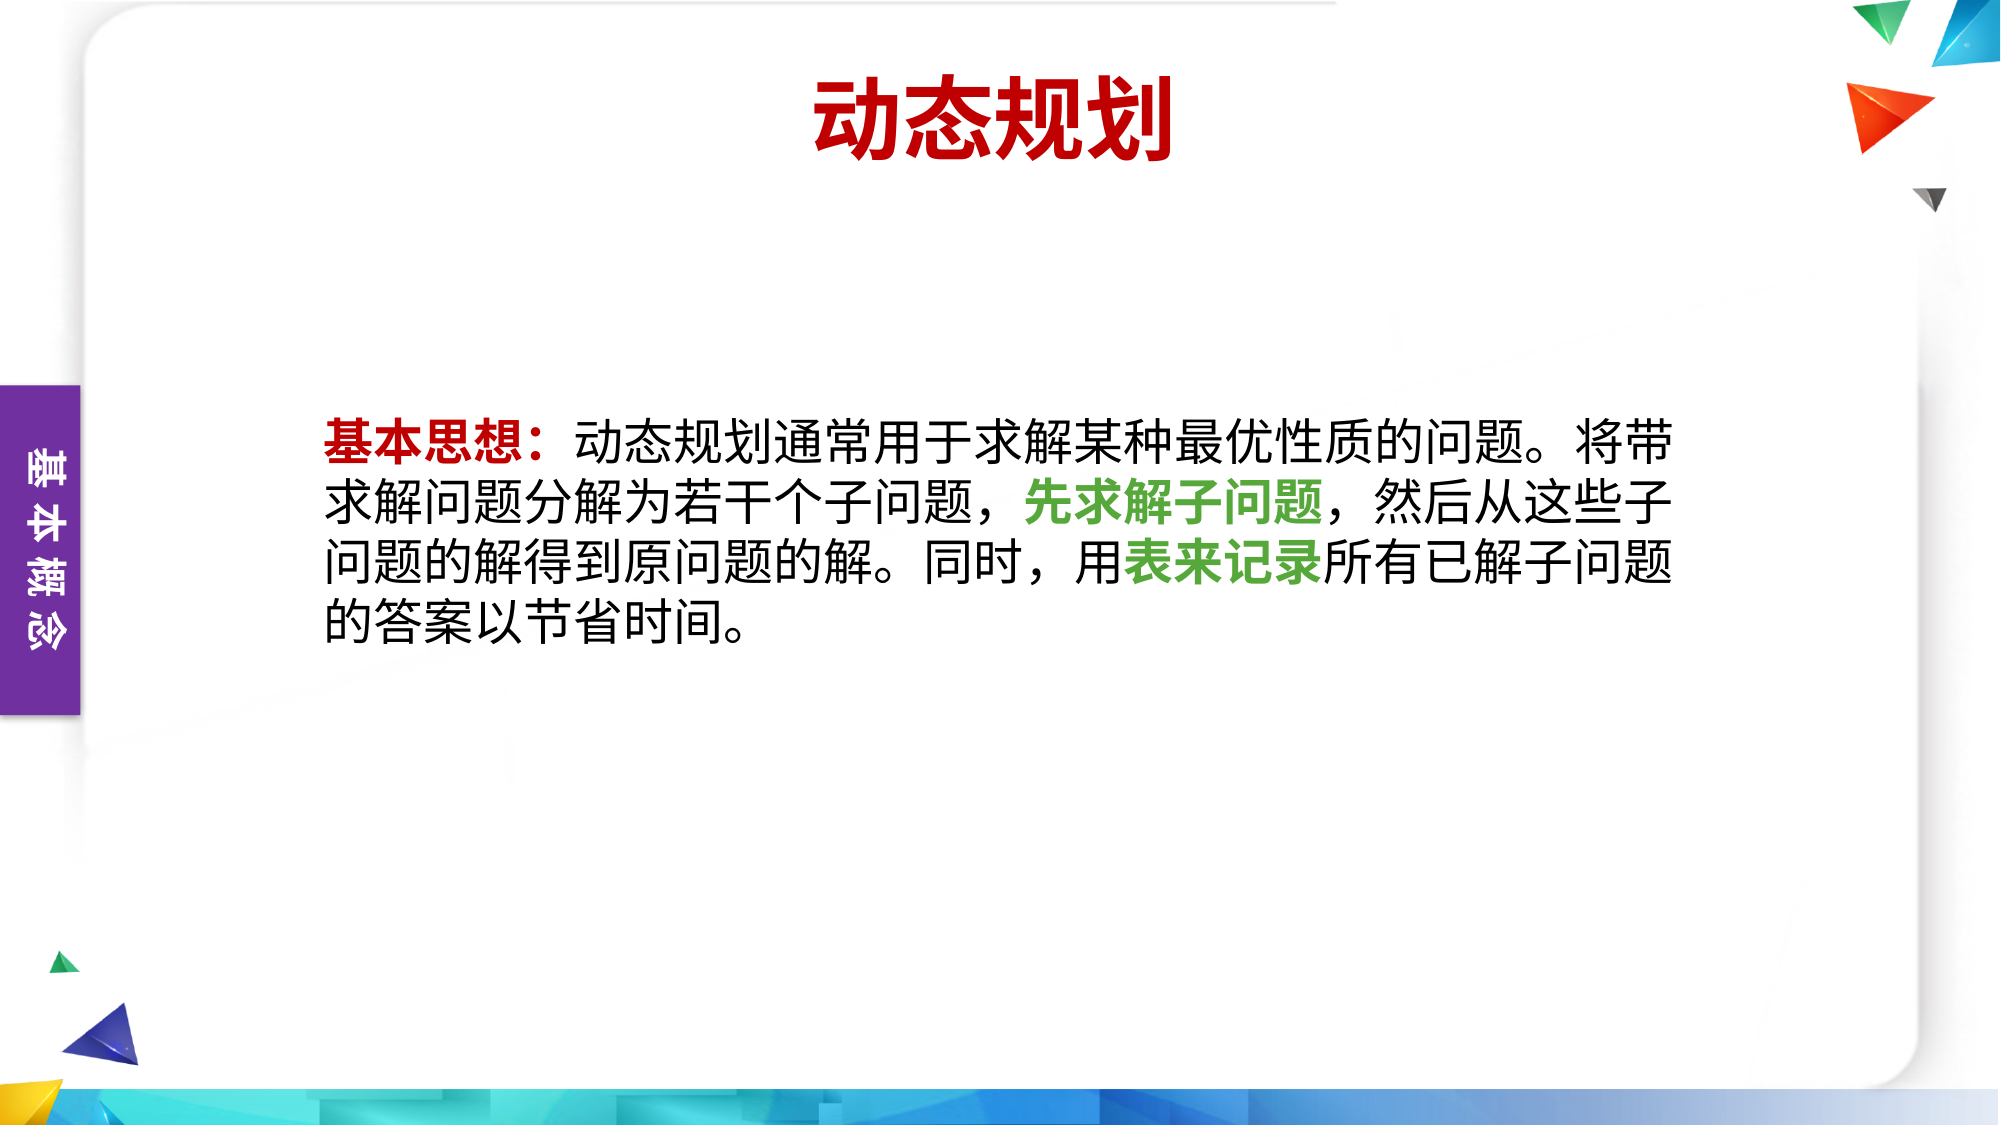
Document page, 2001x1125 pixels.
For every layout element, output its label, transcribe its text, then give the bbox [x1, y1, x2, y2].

text_box 动态规划 [728, 54, 1260, 180]
picture [0, 0, 2001, 1125]
text_box 基本思想：动态规划通常用于求解某种最优性质的问题。将带求解问题分解为若干个子问题，先求解子问题，然后从这些子问题的解得到原问题的解。同时，用表来记录所有已解子问题的答案以节省时间。 [308, 403, 1691, 719]
